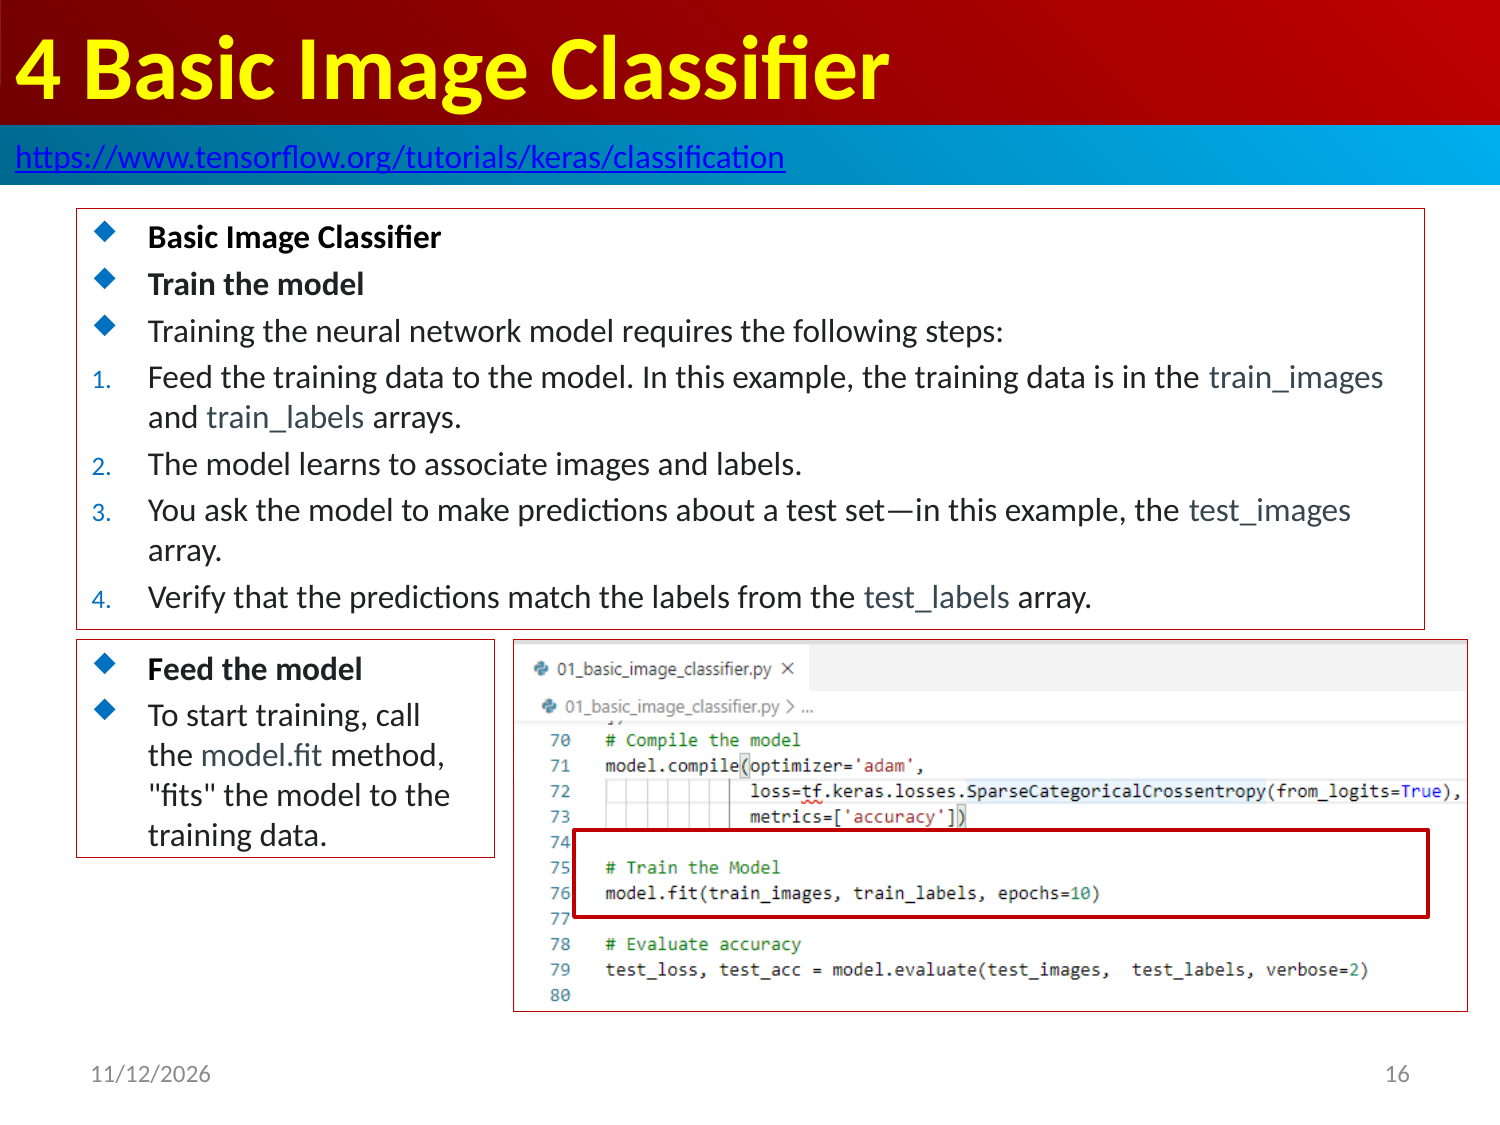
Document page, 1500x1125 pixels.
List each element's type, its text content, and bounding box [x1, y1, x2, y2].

slide_number 16 [1074, 1042, 1425, 1103]
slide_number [75, 1042, 425, 1103]
text_box Feed the model To start training, call the model.fit method, "fits" the model to the training data. [76, 639, 495, 858]
subtitle Basic Image Classifier Train the model Training the neural network model requires the following steps: Feed the training data to the model. In this example, the training data is in the train_images and train_labels arrays. The model learns to associate images and labels. You ask the model to make predictions about a test set—in this example, the test_images array. Verify that the predictions match the labels from the test_labels array. [76, 208, 1425, 630]
title 4 Basic Image Classifier [0, 0, 1500, 125]
picture [513, 638, 1469, 1012]
text_box https://www.tensorflow.org/tutorials/keras/classification [0, 125, 1500, 185]
